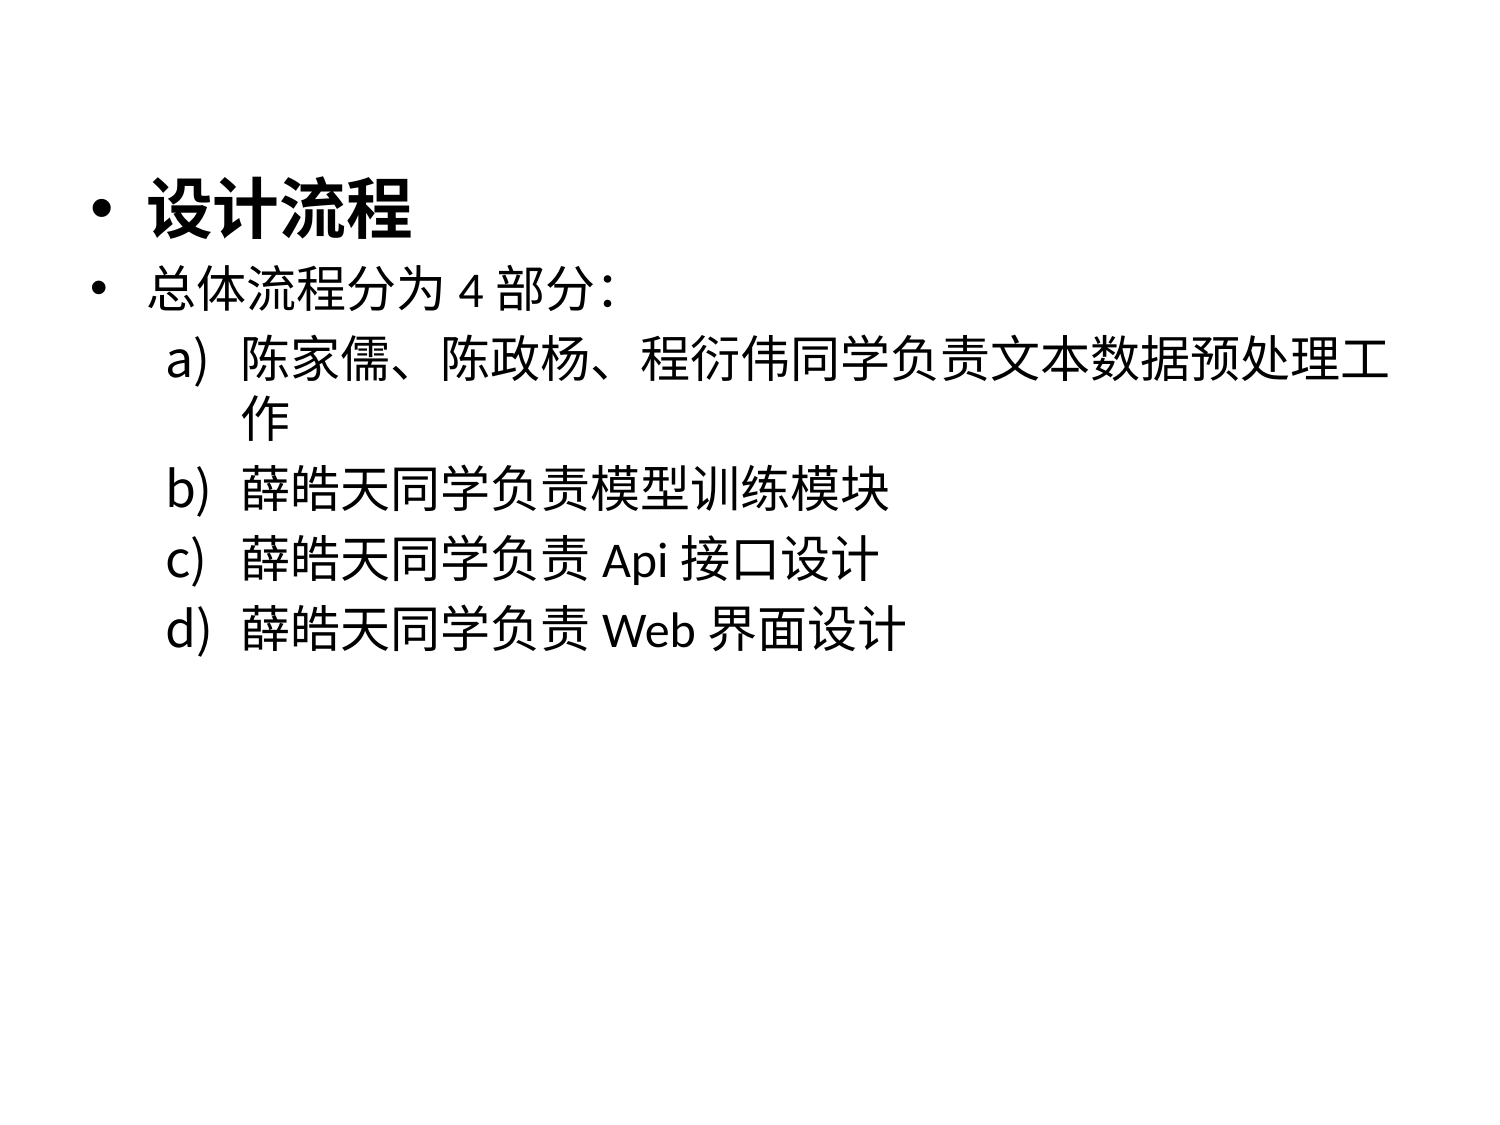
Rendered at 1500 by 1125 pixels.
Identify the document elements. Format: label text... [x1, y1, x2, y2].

list 设计流程 总体流程分为4部分： 陈家儒、陈政杨、程衍伟同学负责文本数据预处理工作 薛皓天同学负责模型训练模块 薛皓天同学负责Api接口设计 薛皓天同学负责Web界面设计 [75, 66, 1425, 1005]
